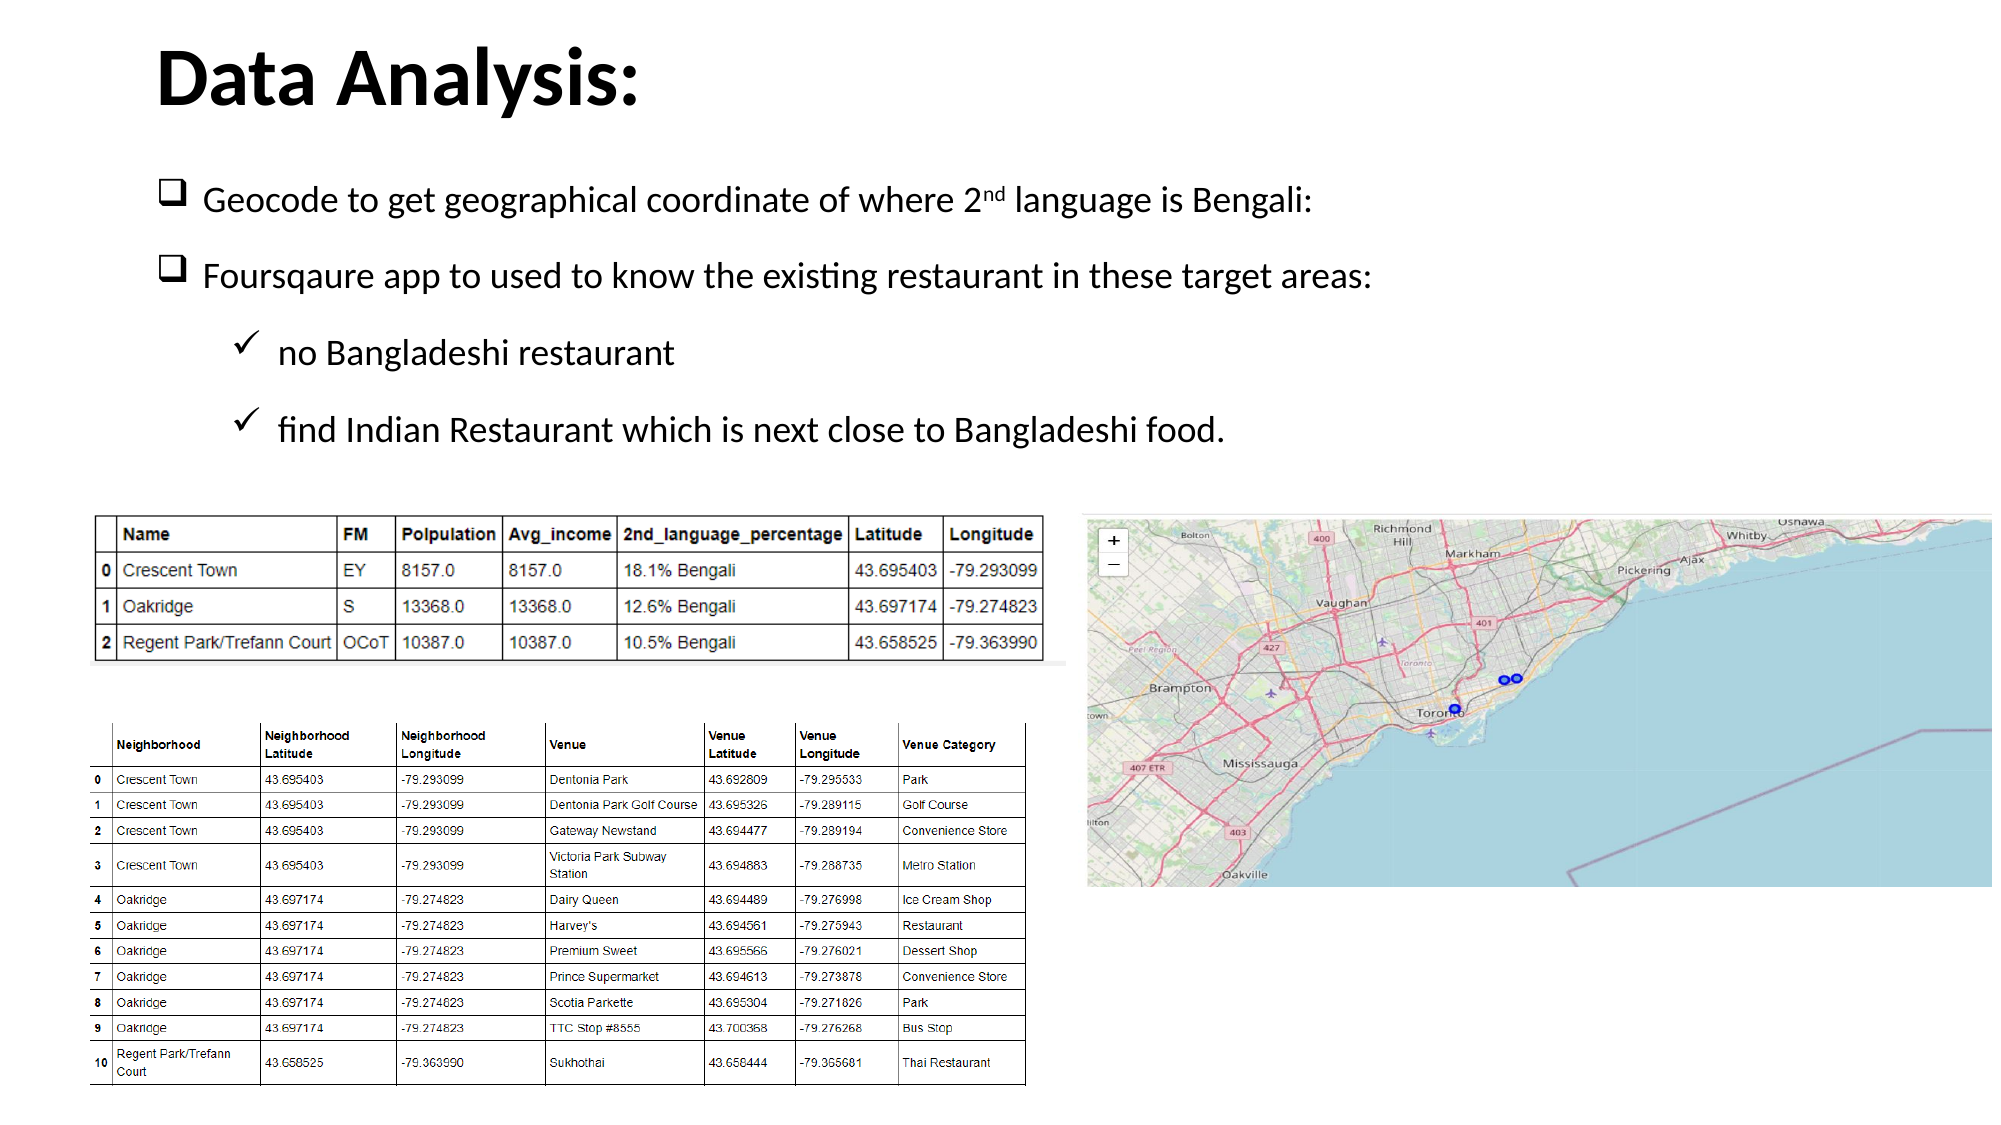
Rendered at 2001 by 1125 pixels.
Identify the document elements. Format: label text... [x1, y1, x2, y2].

text_box Data Analysis: Geocode to get geographical coordinate of where 2nd language is Bengali: Foursqaure app to used to know the existing restaurant in these target areas: no Bangladeshi restaurant find Indian Restaurant which is next close to Bangladeshi food. [141, 0, 1535, 534]
picture [90, 513, 1066, 667]
picture [1078, 513, 1992, 887]
picture [90, 723, 1028, 1086]
